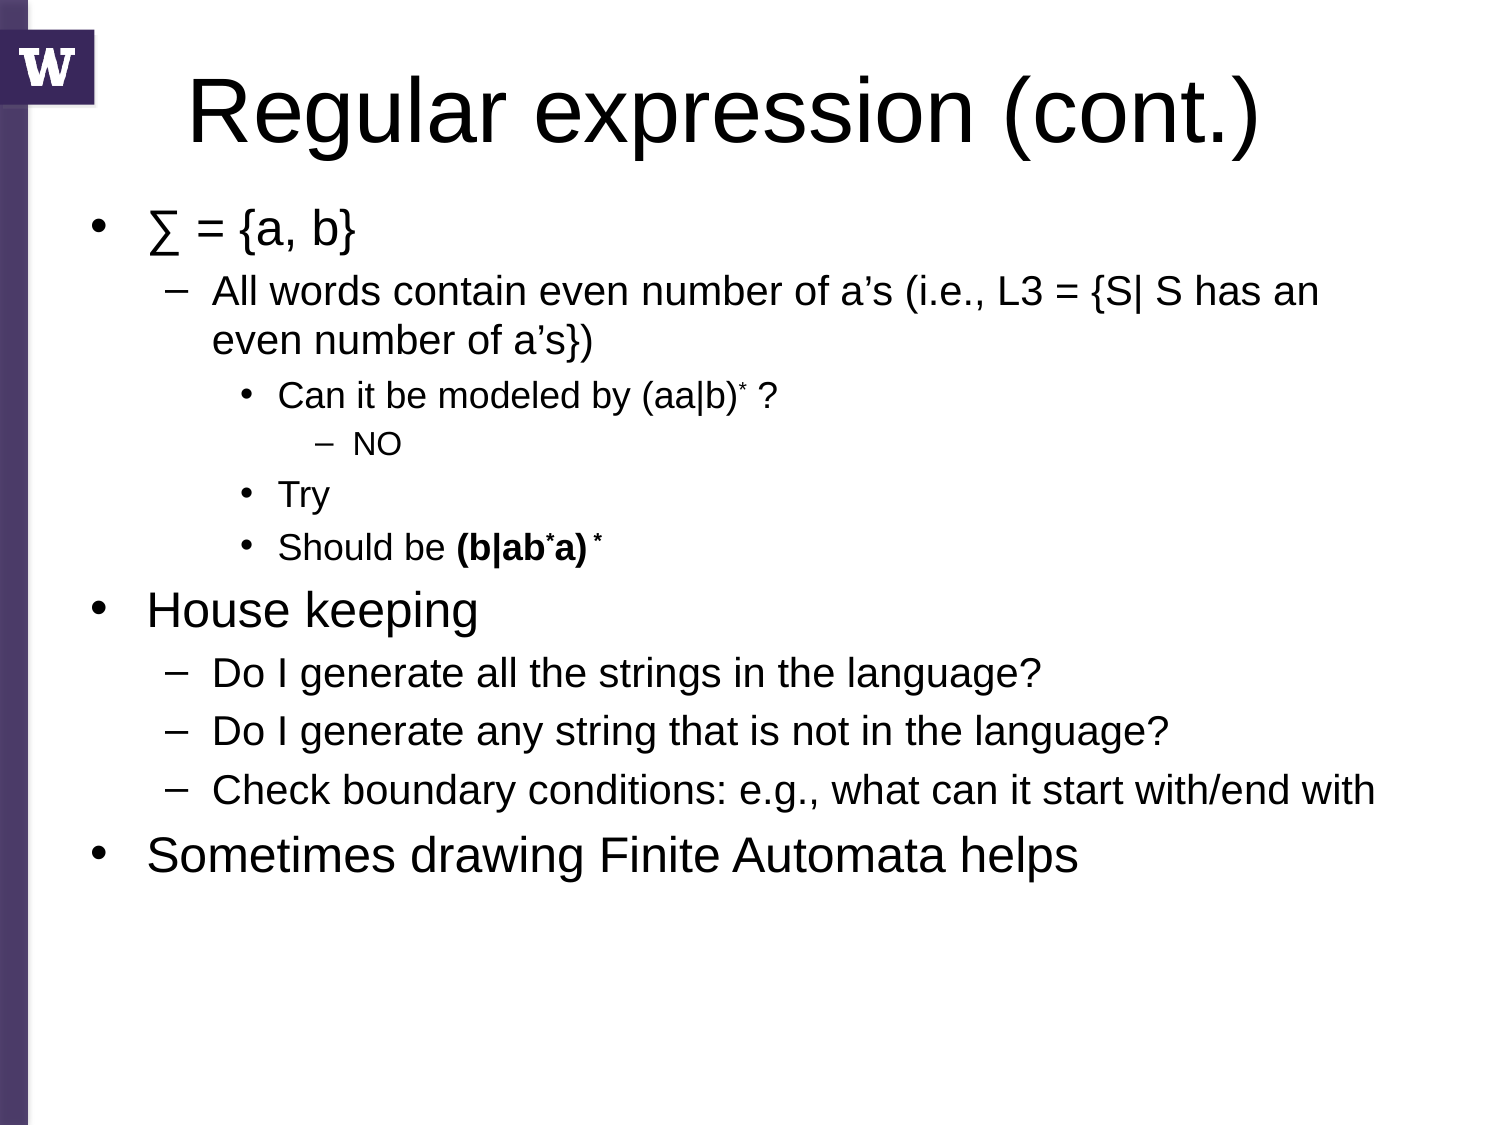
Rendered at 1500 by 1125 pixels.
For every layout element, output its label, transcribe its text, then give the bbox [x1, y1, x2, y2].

list ∑ = {a, b} All words contain even number of a’s (i.e., L3 = {S| S has an even number of a’s}) Can it be modeled by (aa|b)* ? NO Try Should be (b|ab*a) * House keeping Do I generate all the strings in the language? Do I generate any string that is not in the language? Check boundary conditions: e.g., what can it start with/end with Sometimes drawing Finite Automata helps [75, 187, 1425, 825]
picture [19, 48, 50, 86]
title Regular expression (cont.) [50, 37, 1400, 175]
